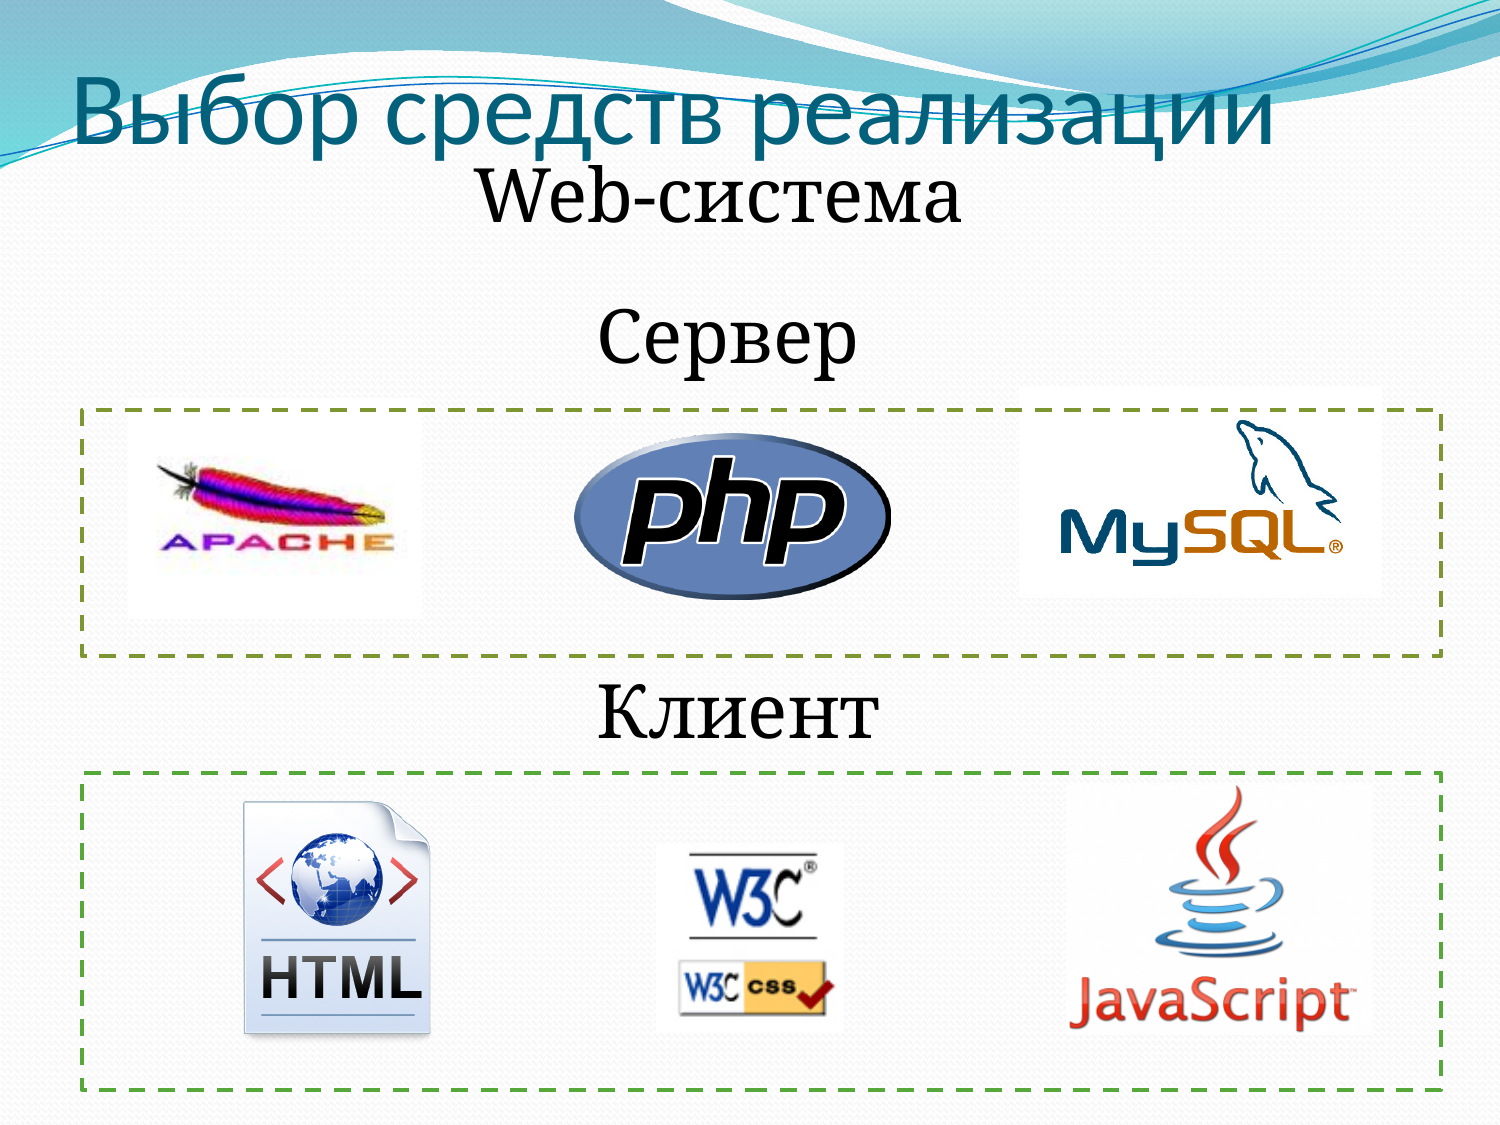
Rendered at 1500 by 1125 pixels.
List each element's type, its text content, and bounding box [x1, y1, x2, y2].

text_box [80, 771, 1443, 1092]
picture [573, 433, 891, 601]
picture [1066, 784, 1372, 1036]
picture [210, 796, 458, 1044]
picture [128, 398, 423, 619]
picture [1019, 386, 1383, 598]
text_box Web-система [458, 140, 980, 246]
text_box [80, 408, 1443, 658]
title Выбор средств реализации [70, 0, 1421, 166]
picture [655, 843, 844, 1032]
text_box Сервер [582, 281, 875, 386]
text_box Клиент [582, 657, 896, 761]
